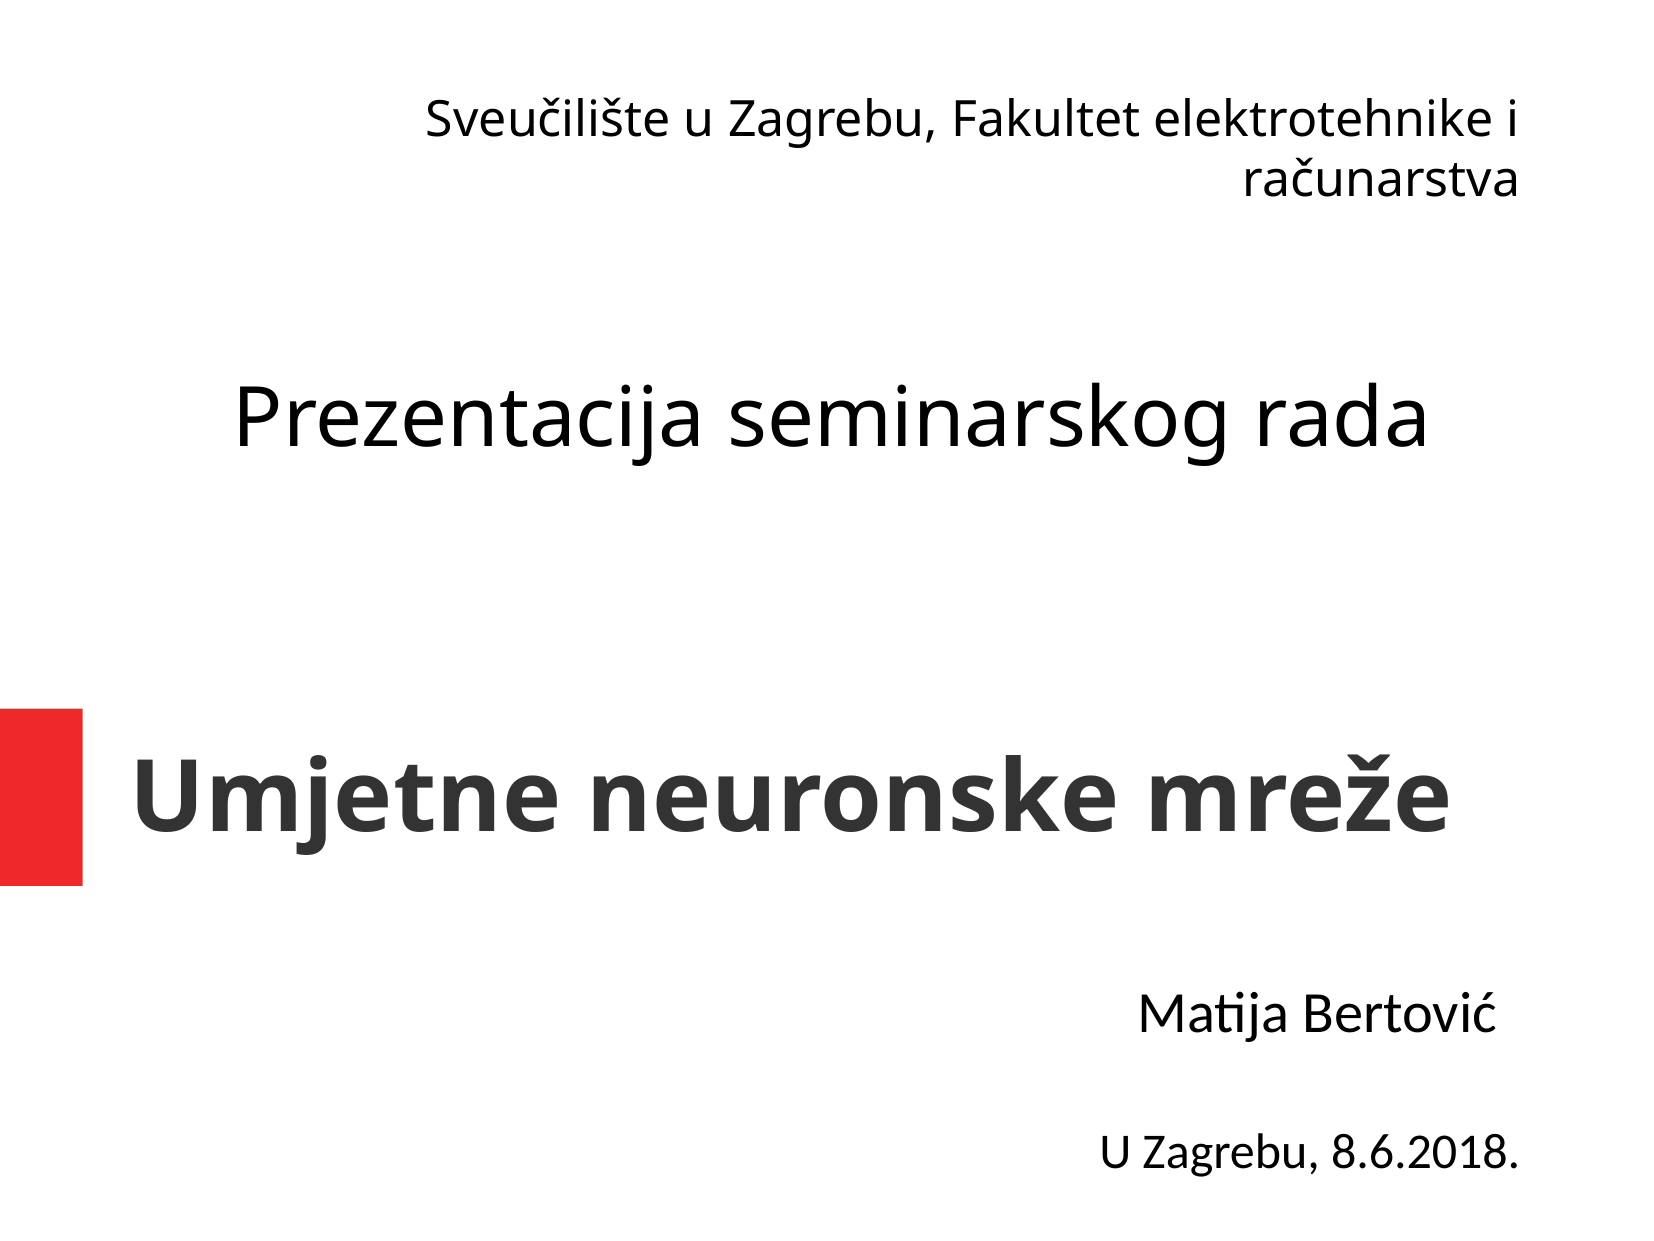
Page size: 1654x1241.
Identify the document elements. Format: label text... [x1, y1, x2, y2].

title Umjetne neuronske mreže [129, 673, 1536, 910]
